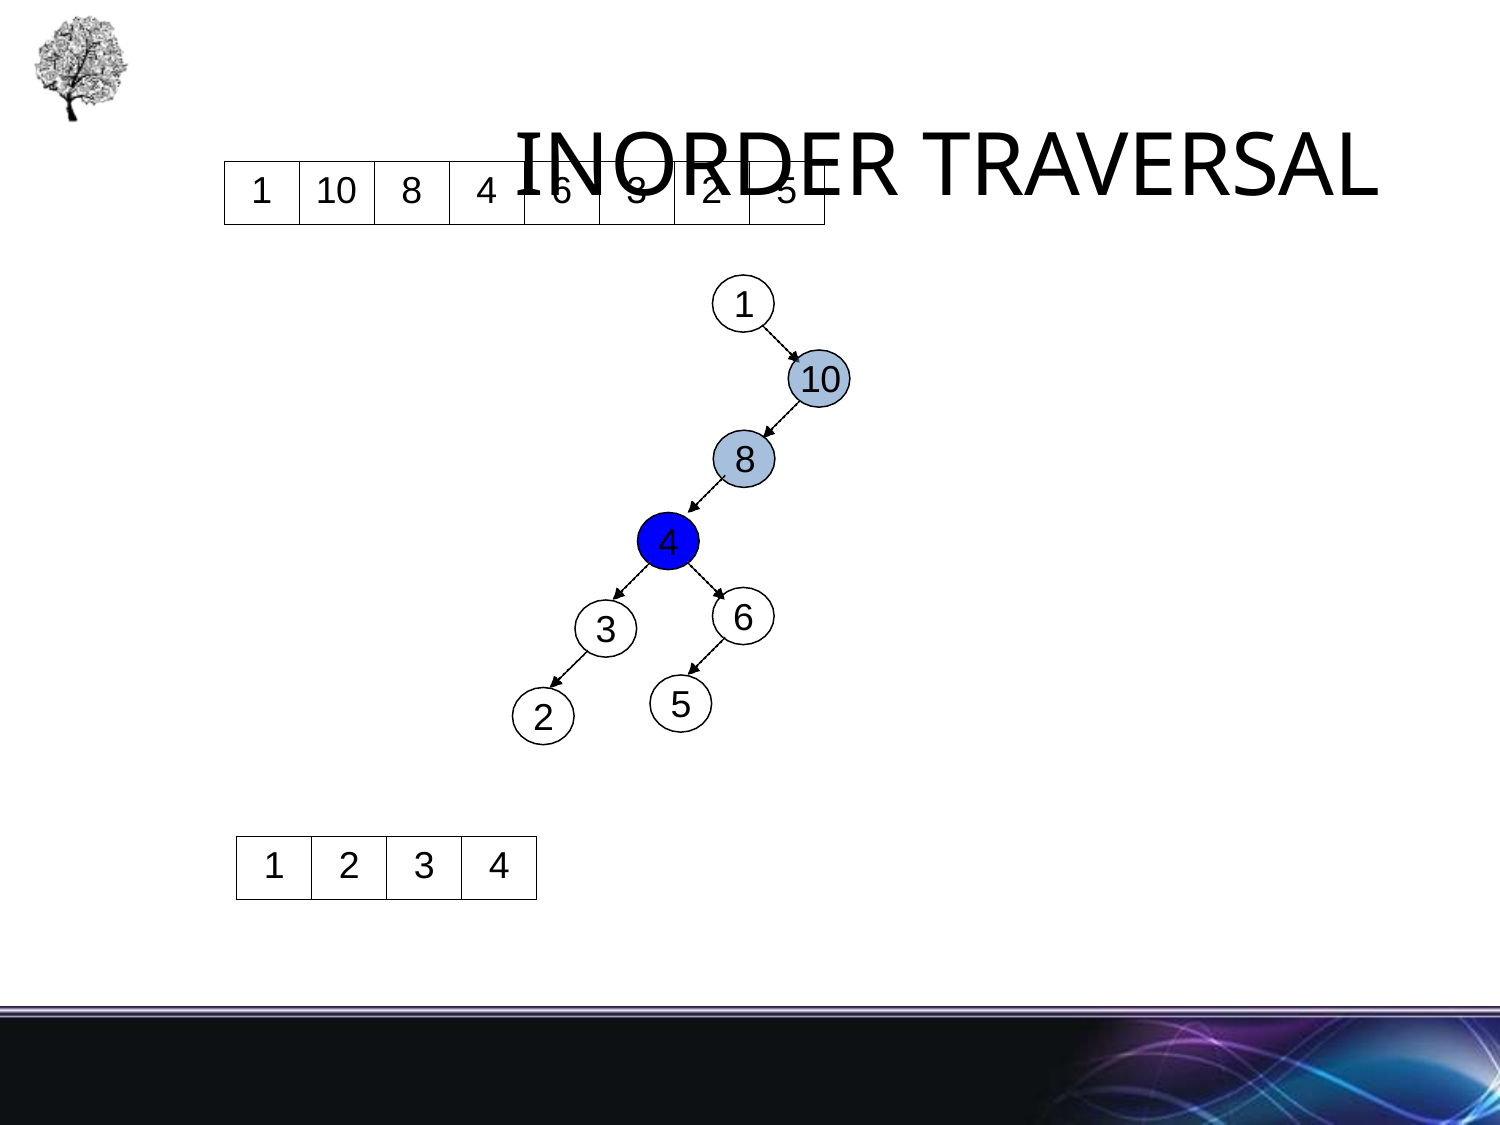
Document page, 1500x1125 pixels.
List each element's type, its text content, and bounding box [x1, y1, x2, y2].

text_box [514, 650, 587, 744]
table_header 2 [312, 837, 386, 899]
table_header 3 [387, 837, 461, 899]
text_box [687, 646, 726, 675]
text_box [13, 3, 145, 135]
table_header 1 [237, 837, 311, 899]
text_box 5 [668, 678, 694, 726]
text_box [649, 674, 712, 733]
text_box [689, 564, 774, 644]
table_header 4 [462, 837, 536, 899]
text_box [576, 564, 649, 656]
title Inorder Traversal [112, 105, 1388, 318]
text_box [0, 1006, 1500, 1125]
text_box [639, 276, 849, 568]
